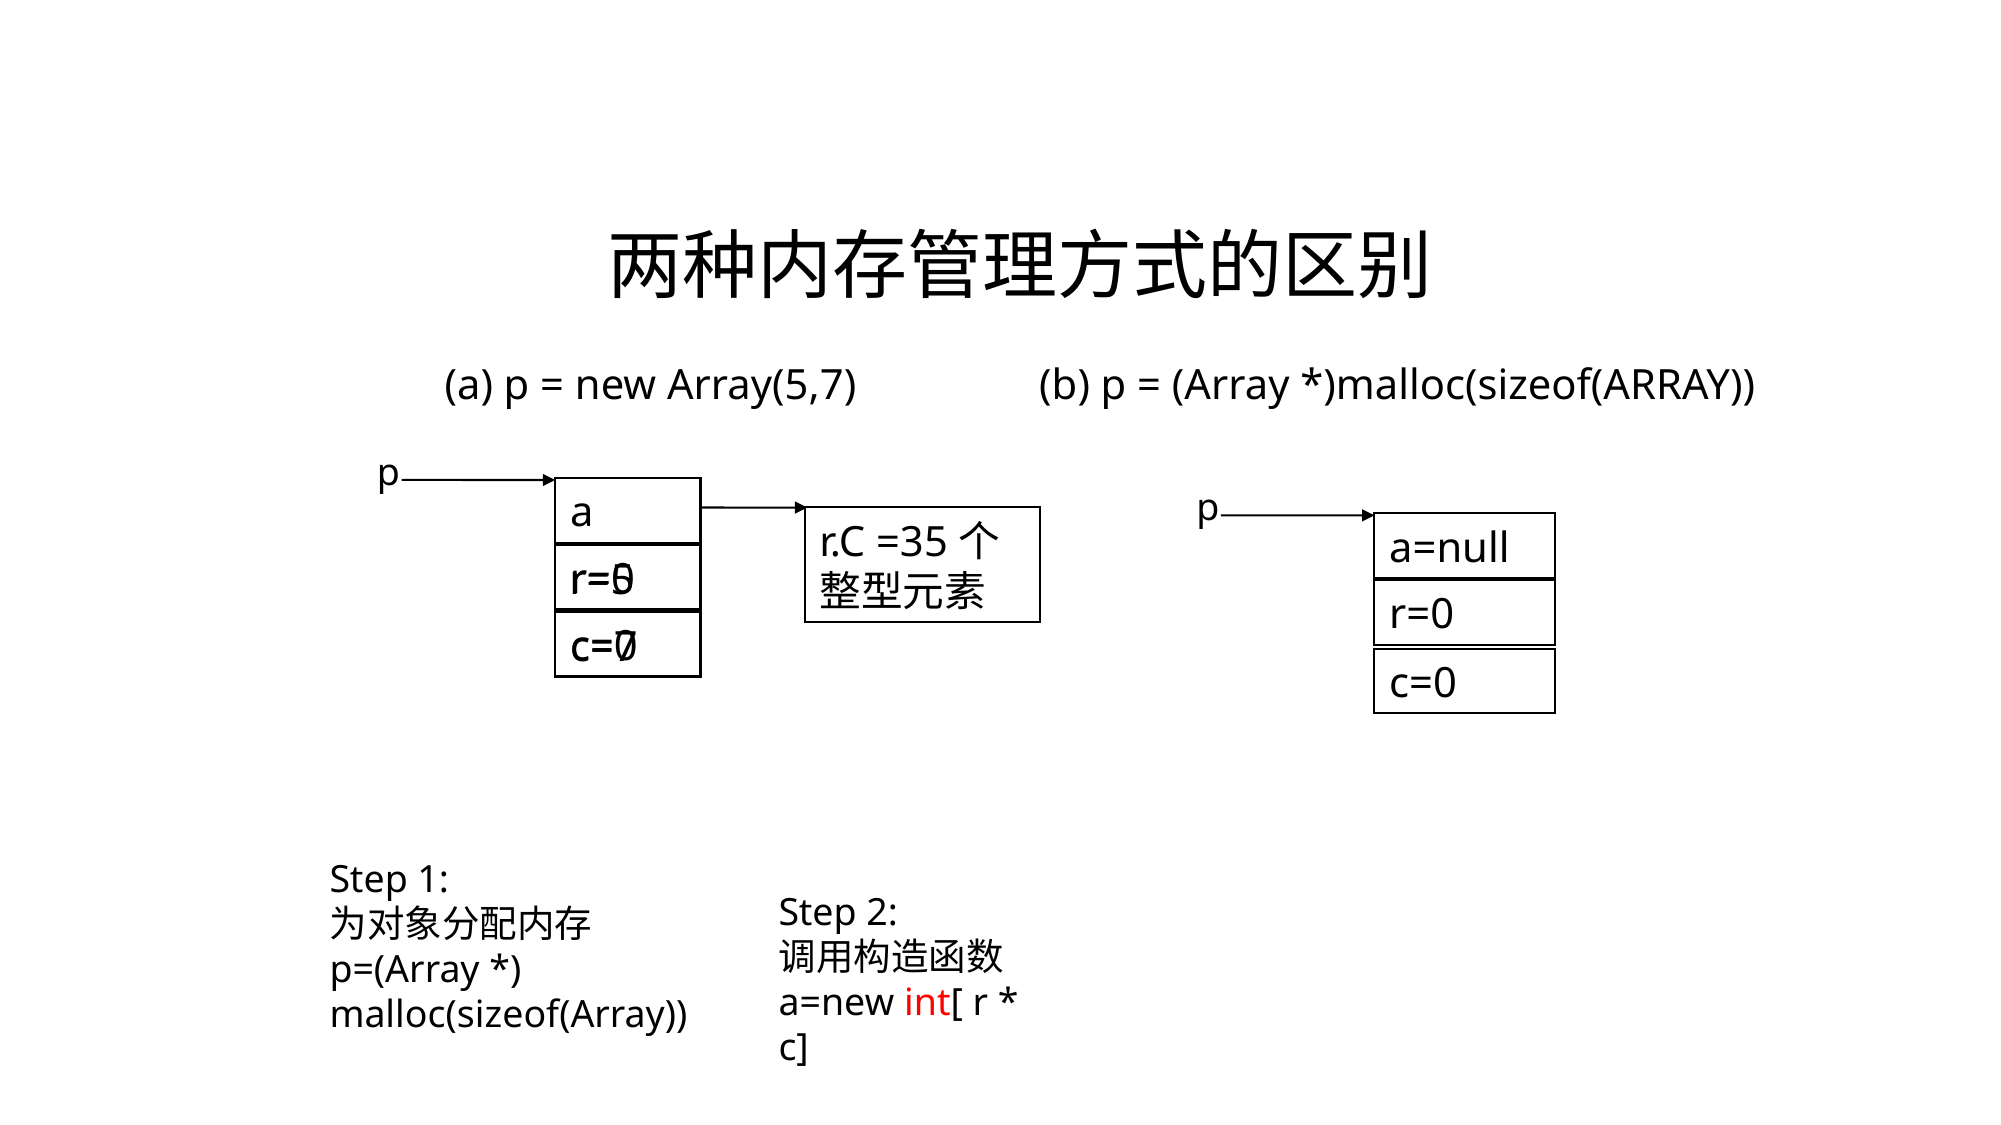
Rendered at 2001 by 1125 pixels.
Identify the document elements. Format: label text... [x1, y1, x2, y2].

text_box [401, 473, 556, 487]
text_box p [362, 440, 415, 501]
text_box Step 1: 为对象分配内存 p=(Array *) malloc(sizeof(Array)) [314, 847, 729, 1043]
text_box [700, 501, 808, 514]
text_box c=7 [555, 612, 701, 677]
text_box a=null [1374, 513, 1556, 579]
text_box p [1181, 475, 1234, 536]
text_box (b) p = (Array *)malloc(sizeof(ARRAY)) [1024, 351, 1771, 416]
text_box r=0 [1374, 579, 1556, 645]
text_box r=5 [554, 545, 700, 611]
text_box c=0 [1374, 648, 1556, 714]
text_box a [555, 477, 701, 543]
text_box Step 2: 调用构造函数 a=new int[ r * c] [763, 880, 1072, 1076]
text_box [1220, 509, 1375, 522]
text_box r.C =35个 整型元素 [804, 506, 1040, 622]
text_box 两种内存管理方式的区别 [382, 184, 1658, 341]
text_box (a) p = new Array(5,7) [429, 351, 872, 416]
